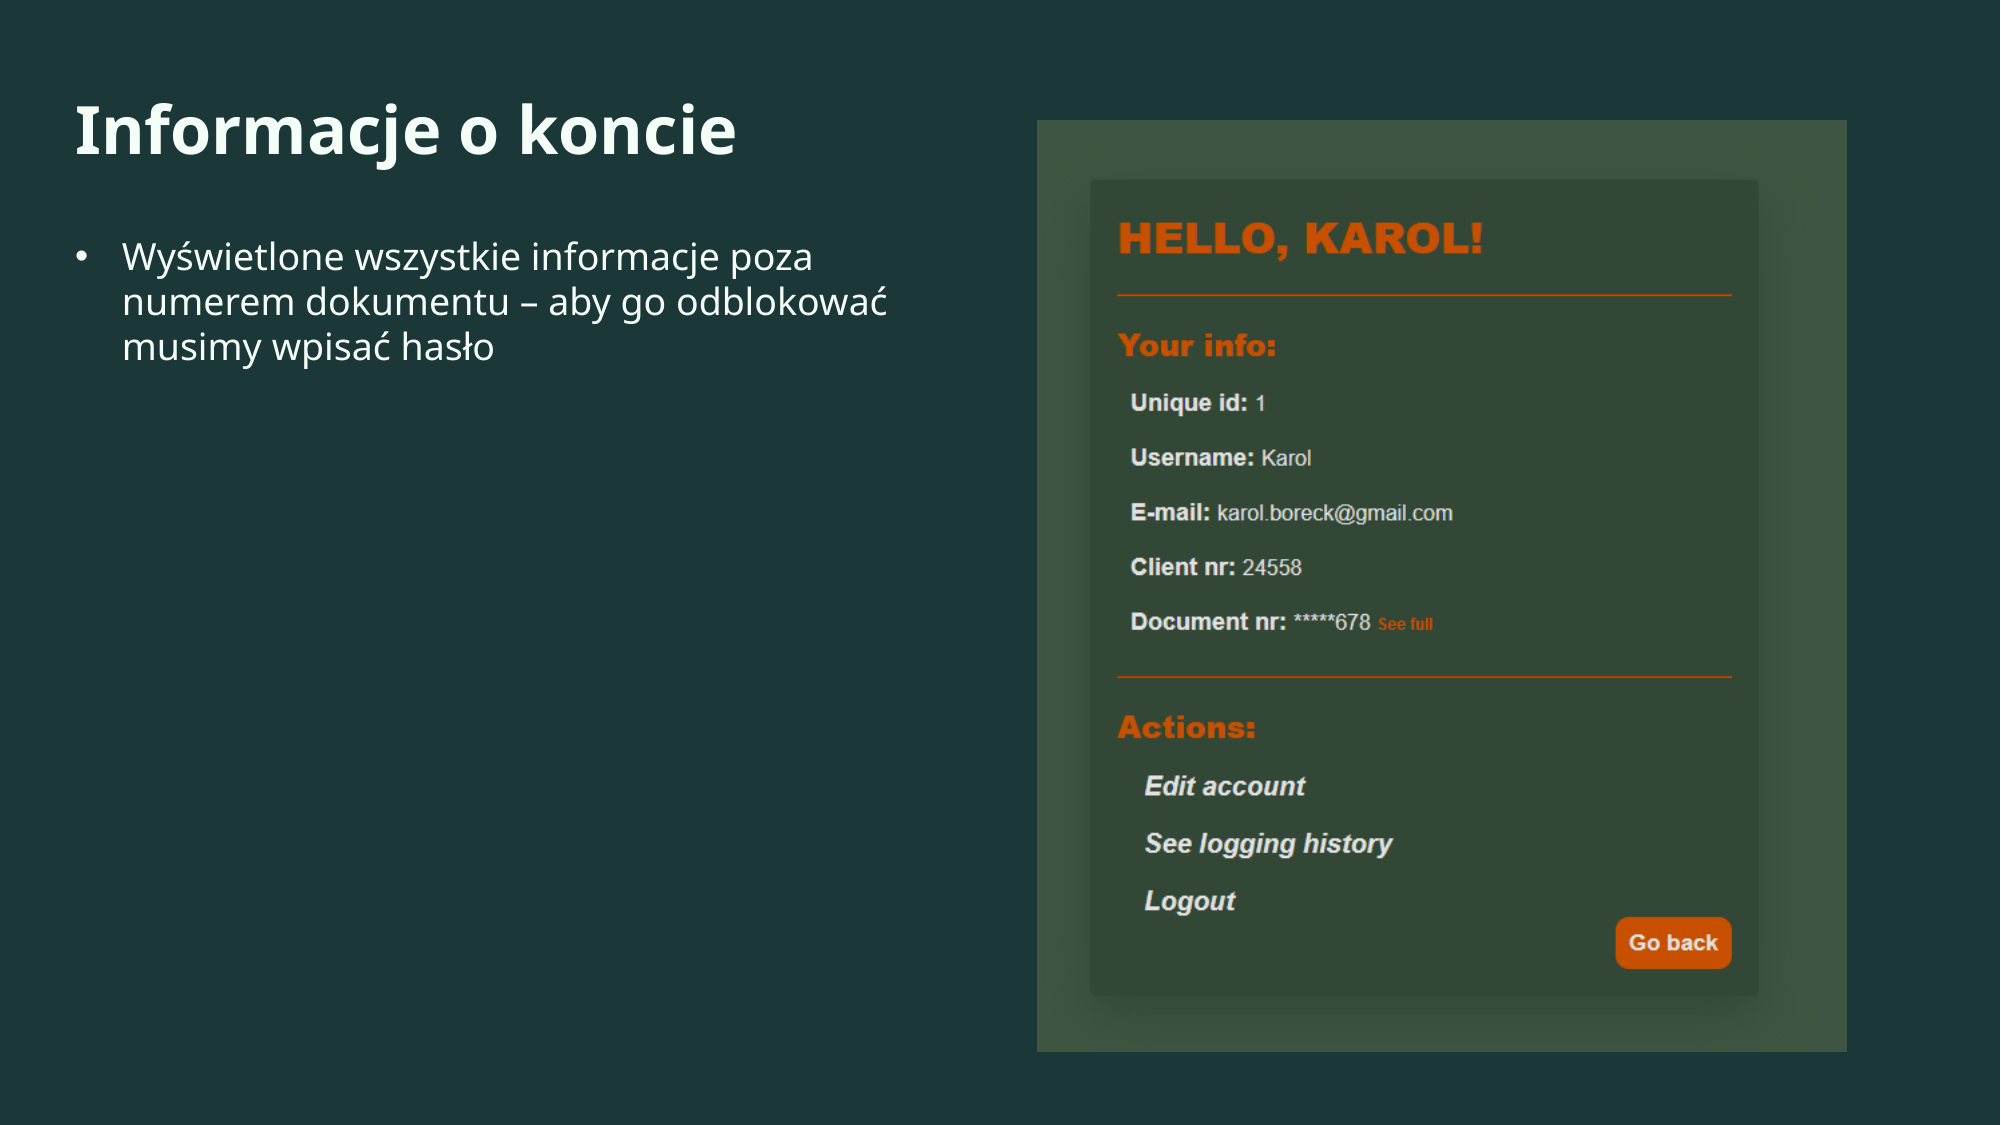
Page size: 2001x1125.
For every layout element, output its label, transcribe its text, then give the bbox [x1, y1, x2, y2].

picture [1037, 120, 1847, 1052]
text_box Informacje o koncie [60, 80, 1090, 176]
text_box Wyświetlone wszystkie informacje poza numerem dokumentu – aby go odblokować musimy wpisać hasło [60, 225, 917, 376]
